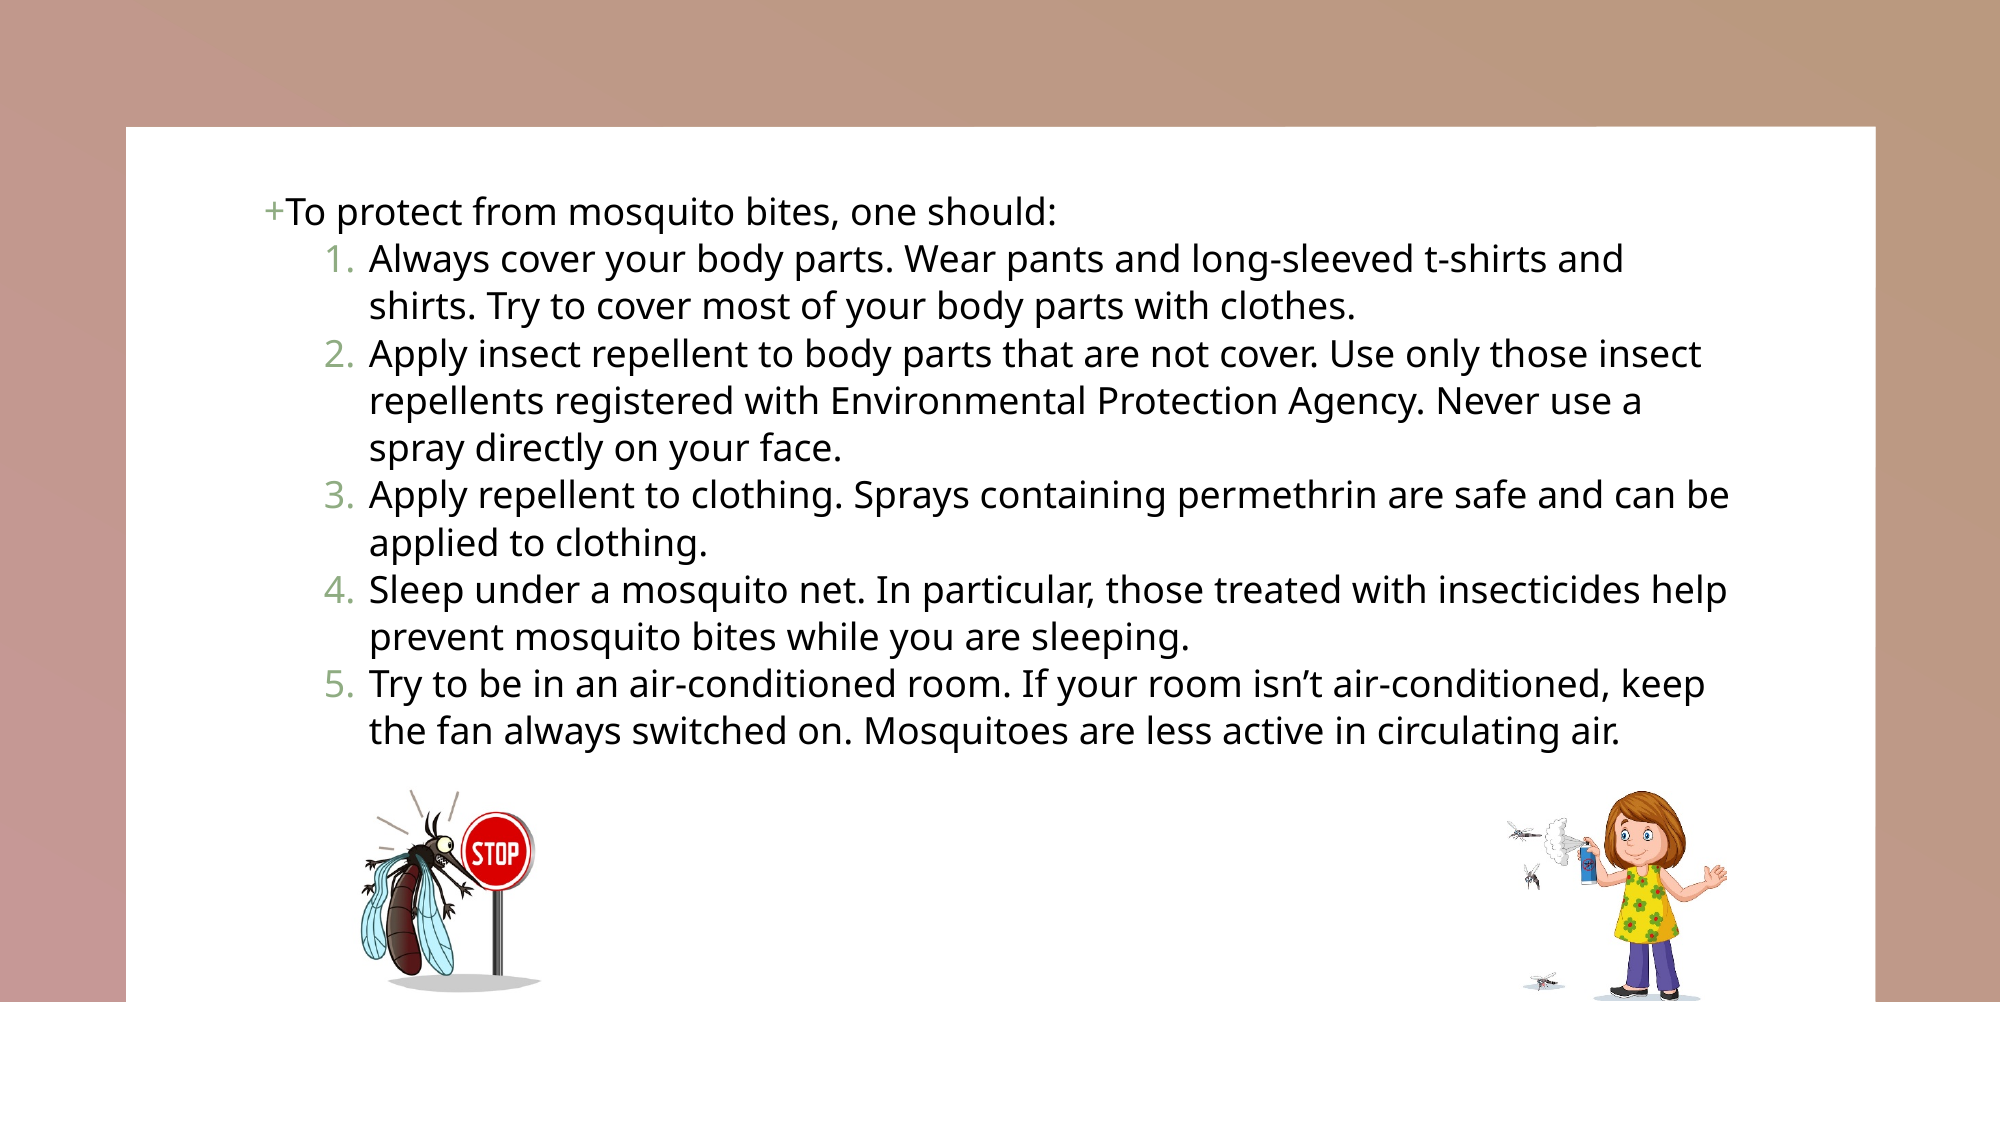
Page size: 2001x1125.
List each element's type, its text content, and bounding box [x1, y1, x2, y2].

picture [1507, 791, 1727, 1001]
picture [340, 780, 561, 1001]
list To protect from mosquito bites, one should: Always cover your body parts. Wear pants and long-sleeved t-shirts and shirts. Try to cover most of your body parts with clothes. Apply insect repellent to body parts that are not cover. Use only those insect repellents registered with Environmental Protection Agency. Never use a spray directly on your face. Apply repellent to clothing. Sprays containing permethrin are safe and can be applied to clothing. Sleep under a mosquito net. In particular, those treated with insecticides help prevent mosquito bites while you are sleeping. Try to be in an air-conditioned room. If your room isn’t air-conditioned, keep the fan always switched on. Mosquitoes are less active in circulating air. [248, 178, 1749, 1001]
